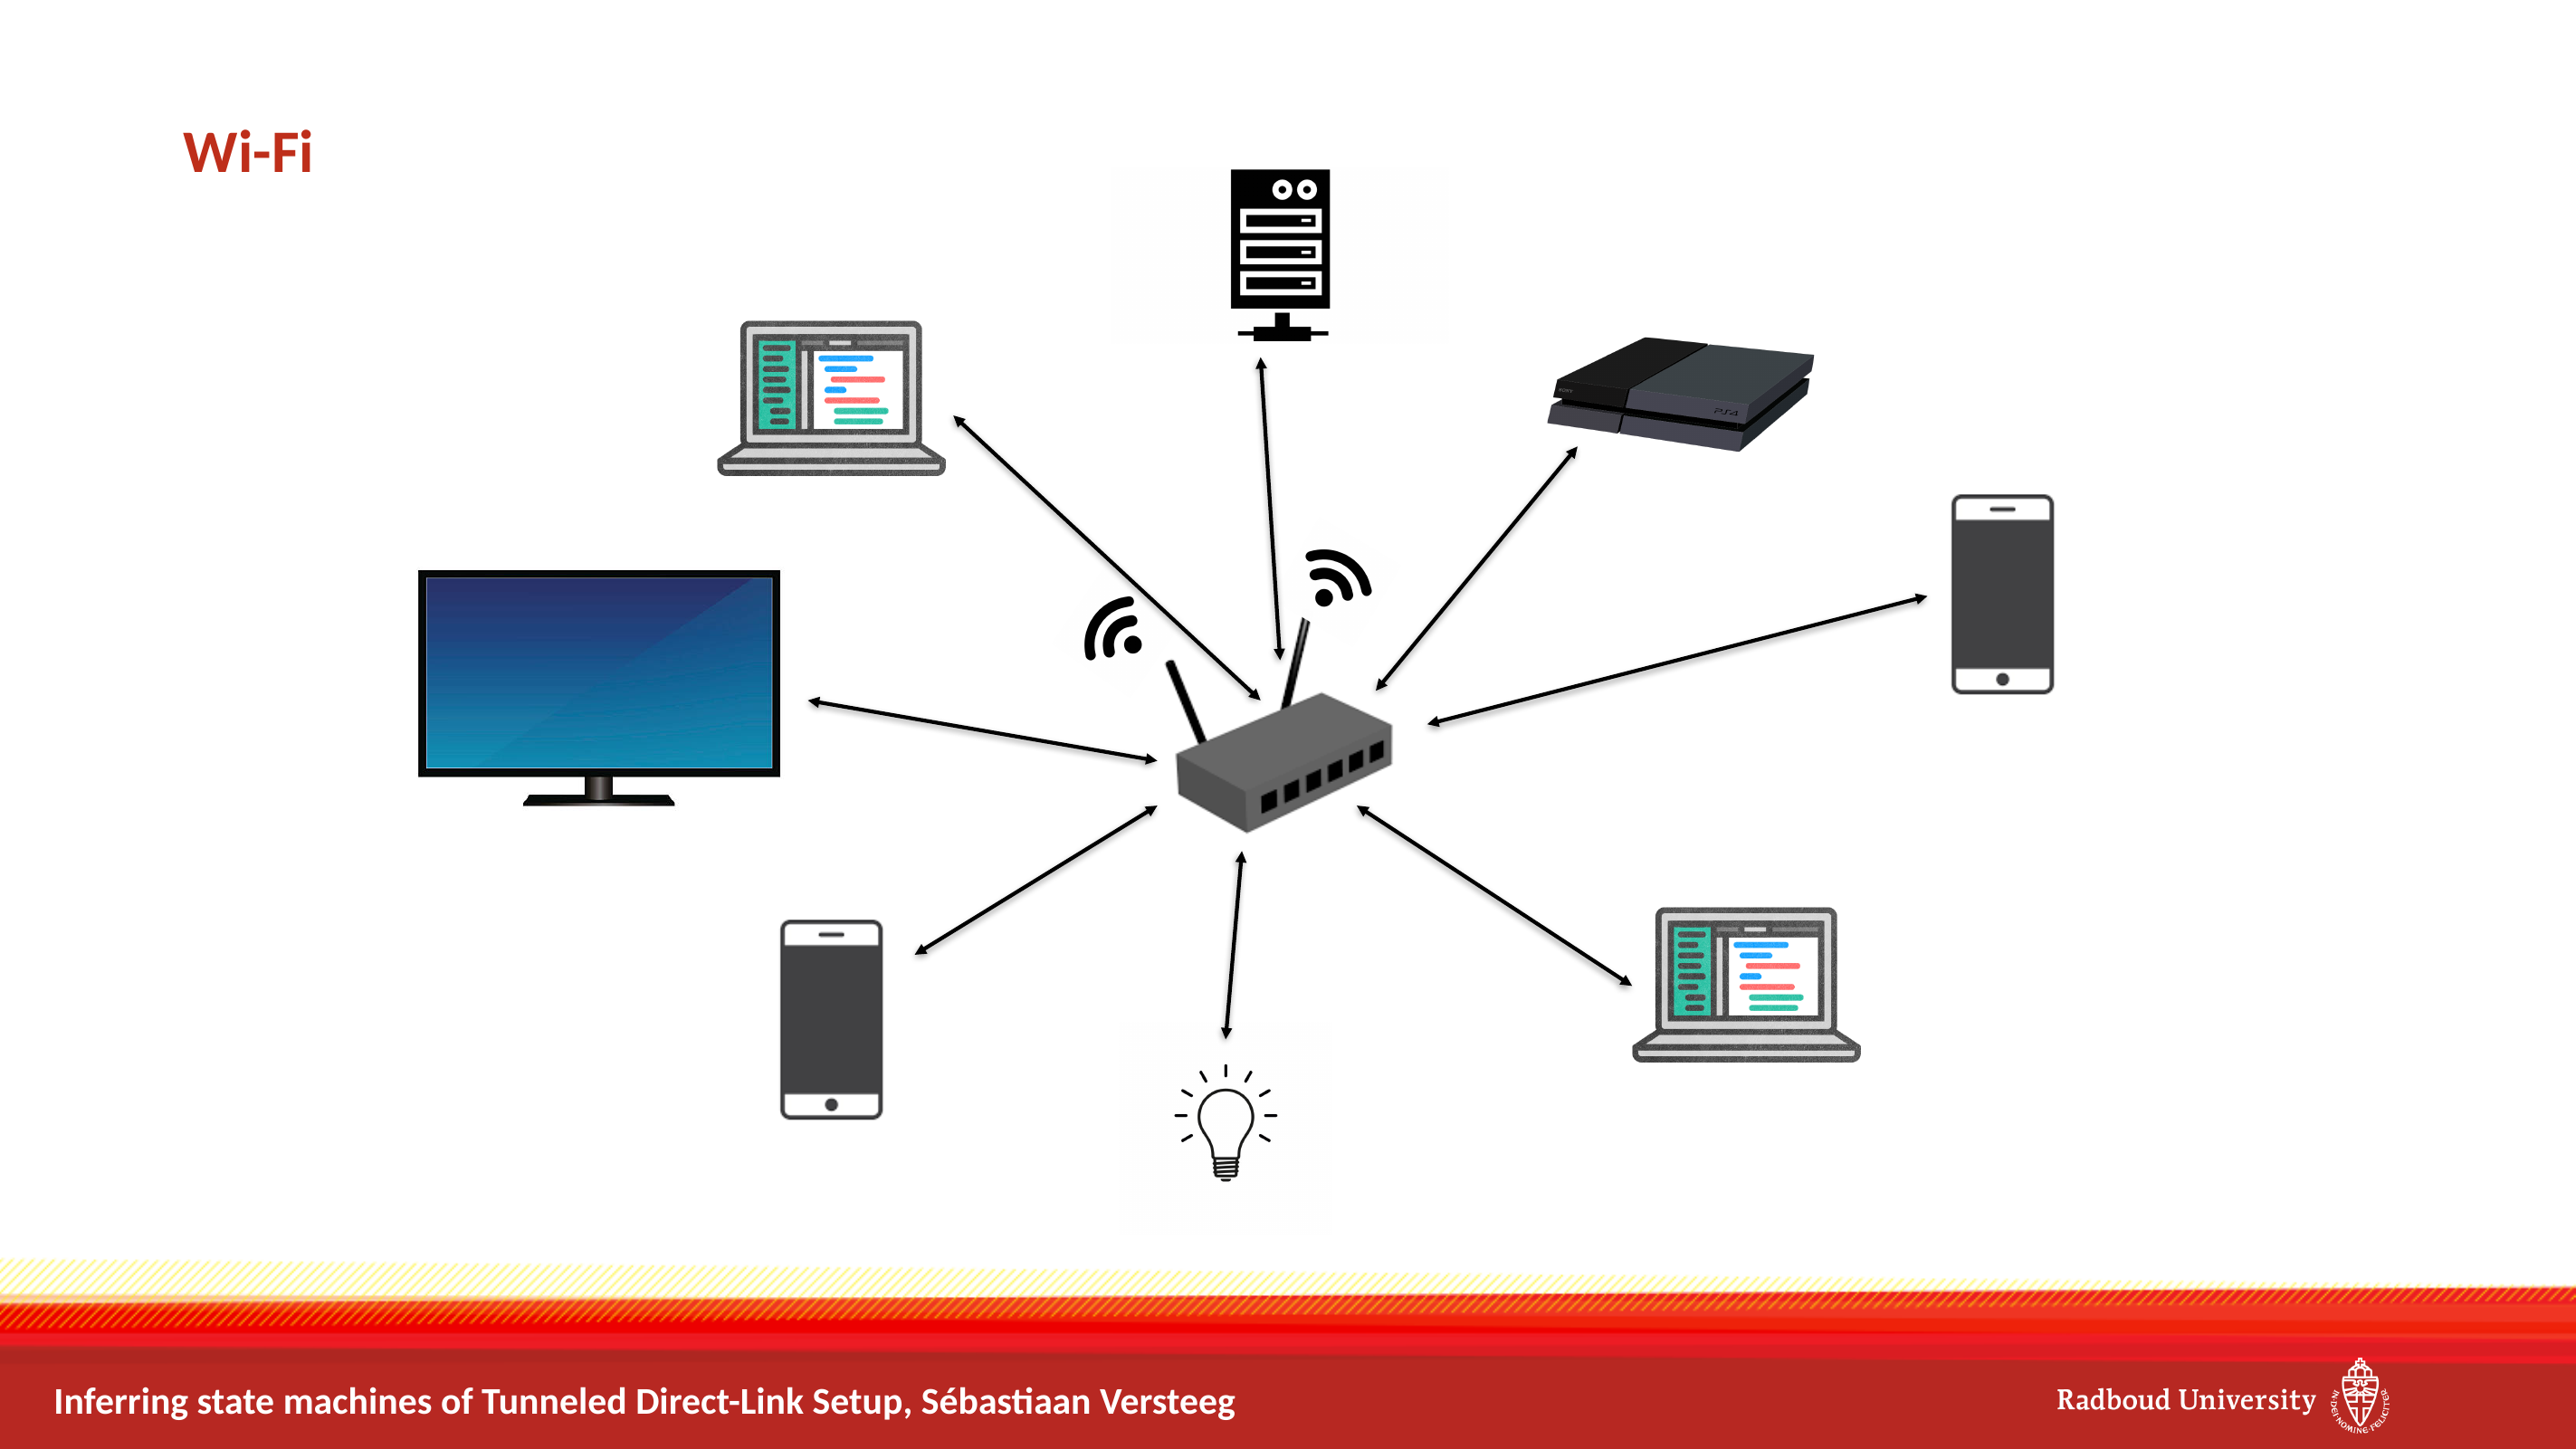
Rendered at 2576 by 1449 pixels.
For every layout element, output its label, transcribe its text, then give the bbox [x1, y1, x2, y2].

title Wi-Fi [178, 107, 2390, 268]
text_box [953, 415, 1261, 701]
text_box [1356, 805, 1633, 987]
text_box Inferring state machines of Tunneled Direct-Link Setup, Sébastiaan Versteeg [48, 1370, 2576, 1449]
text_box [807, 700, 1158, 761]
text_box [1260, 357, 1281, 661]
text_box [1225, 851, 1243, 1040]
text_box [914, 805, 1158, 956]
picture [0, 0, 2576, 1449]
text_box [1375, 446, 1579, 691]
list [587, 215, 1077, 583]
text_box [1426, 596, 1928, 725]
